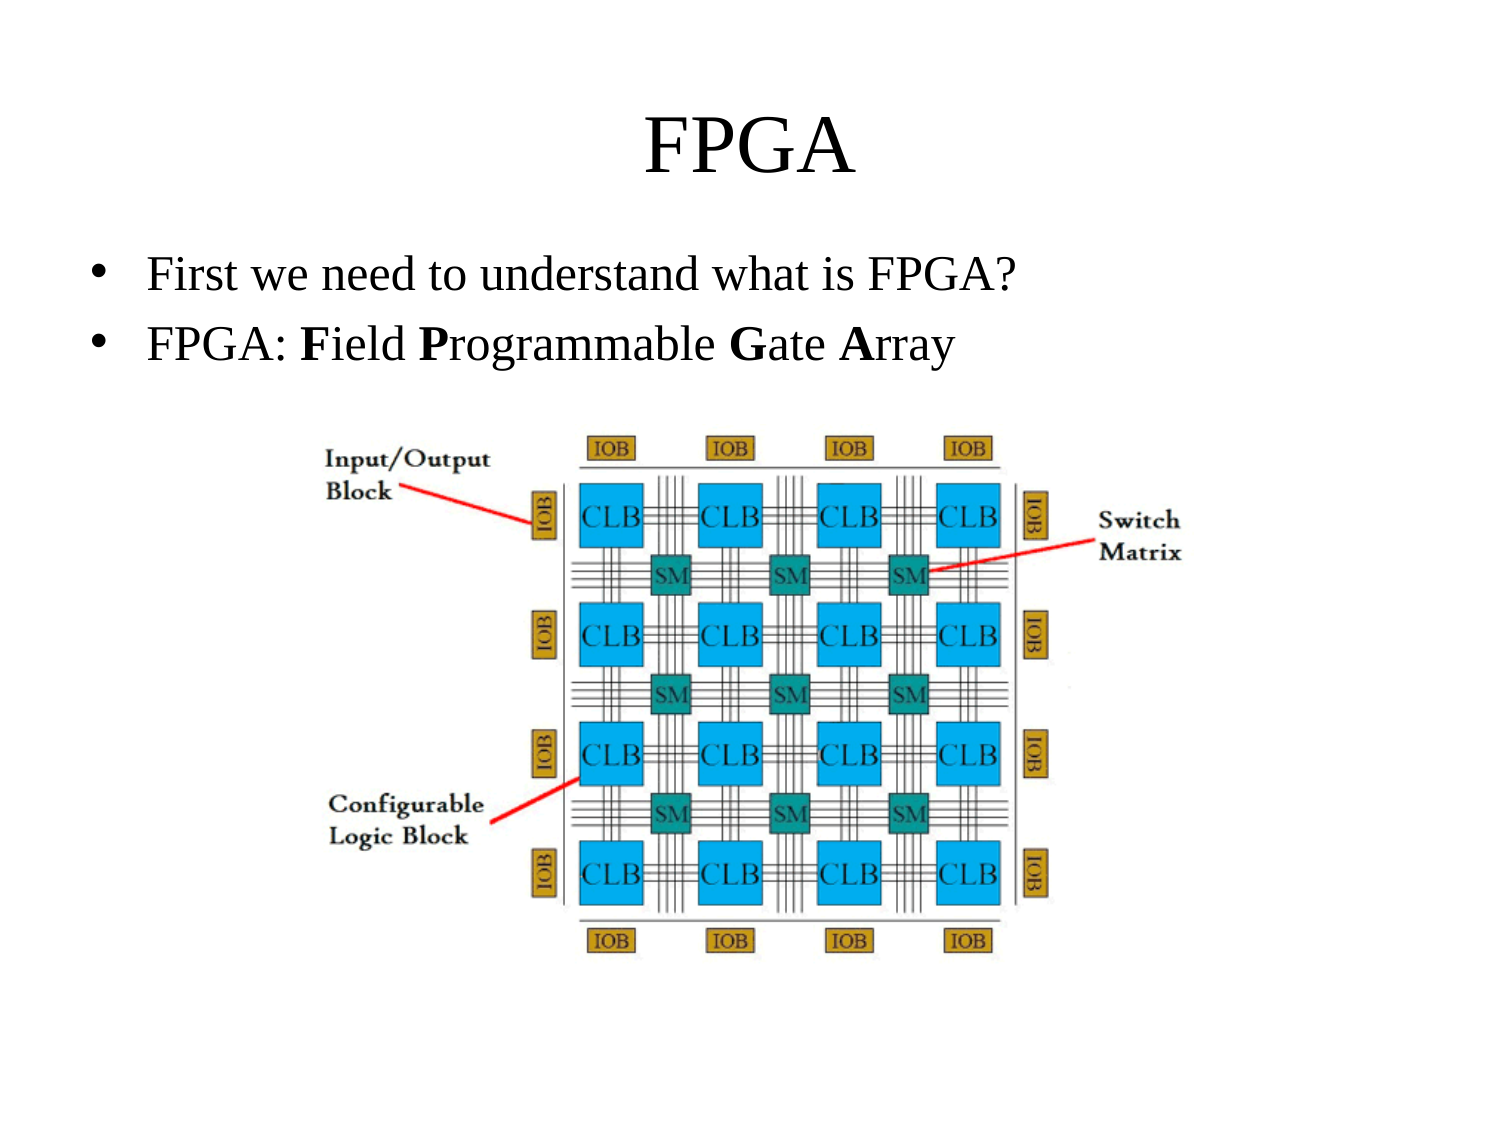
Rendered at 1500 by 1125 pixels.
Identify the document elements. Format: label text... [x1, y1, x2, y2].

list First we need to understand what is FPGA? FPGA: Field Programmable Gate Array [75, 232, 1425, 1013]
title FPGA [75, 45, 1425, 232]
picture [306, 424, 1194, 974]
